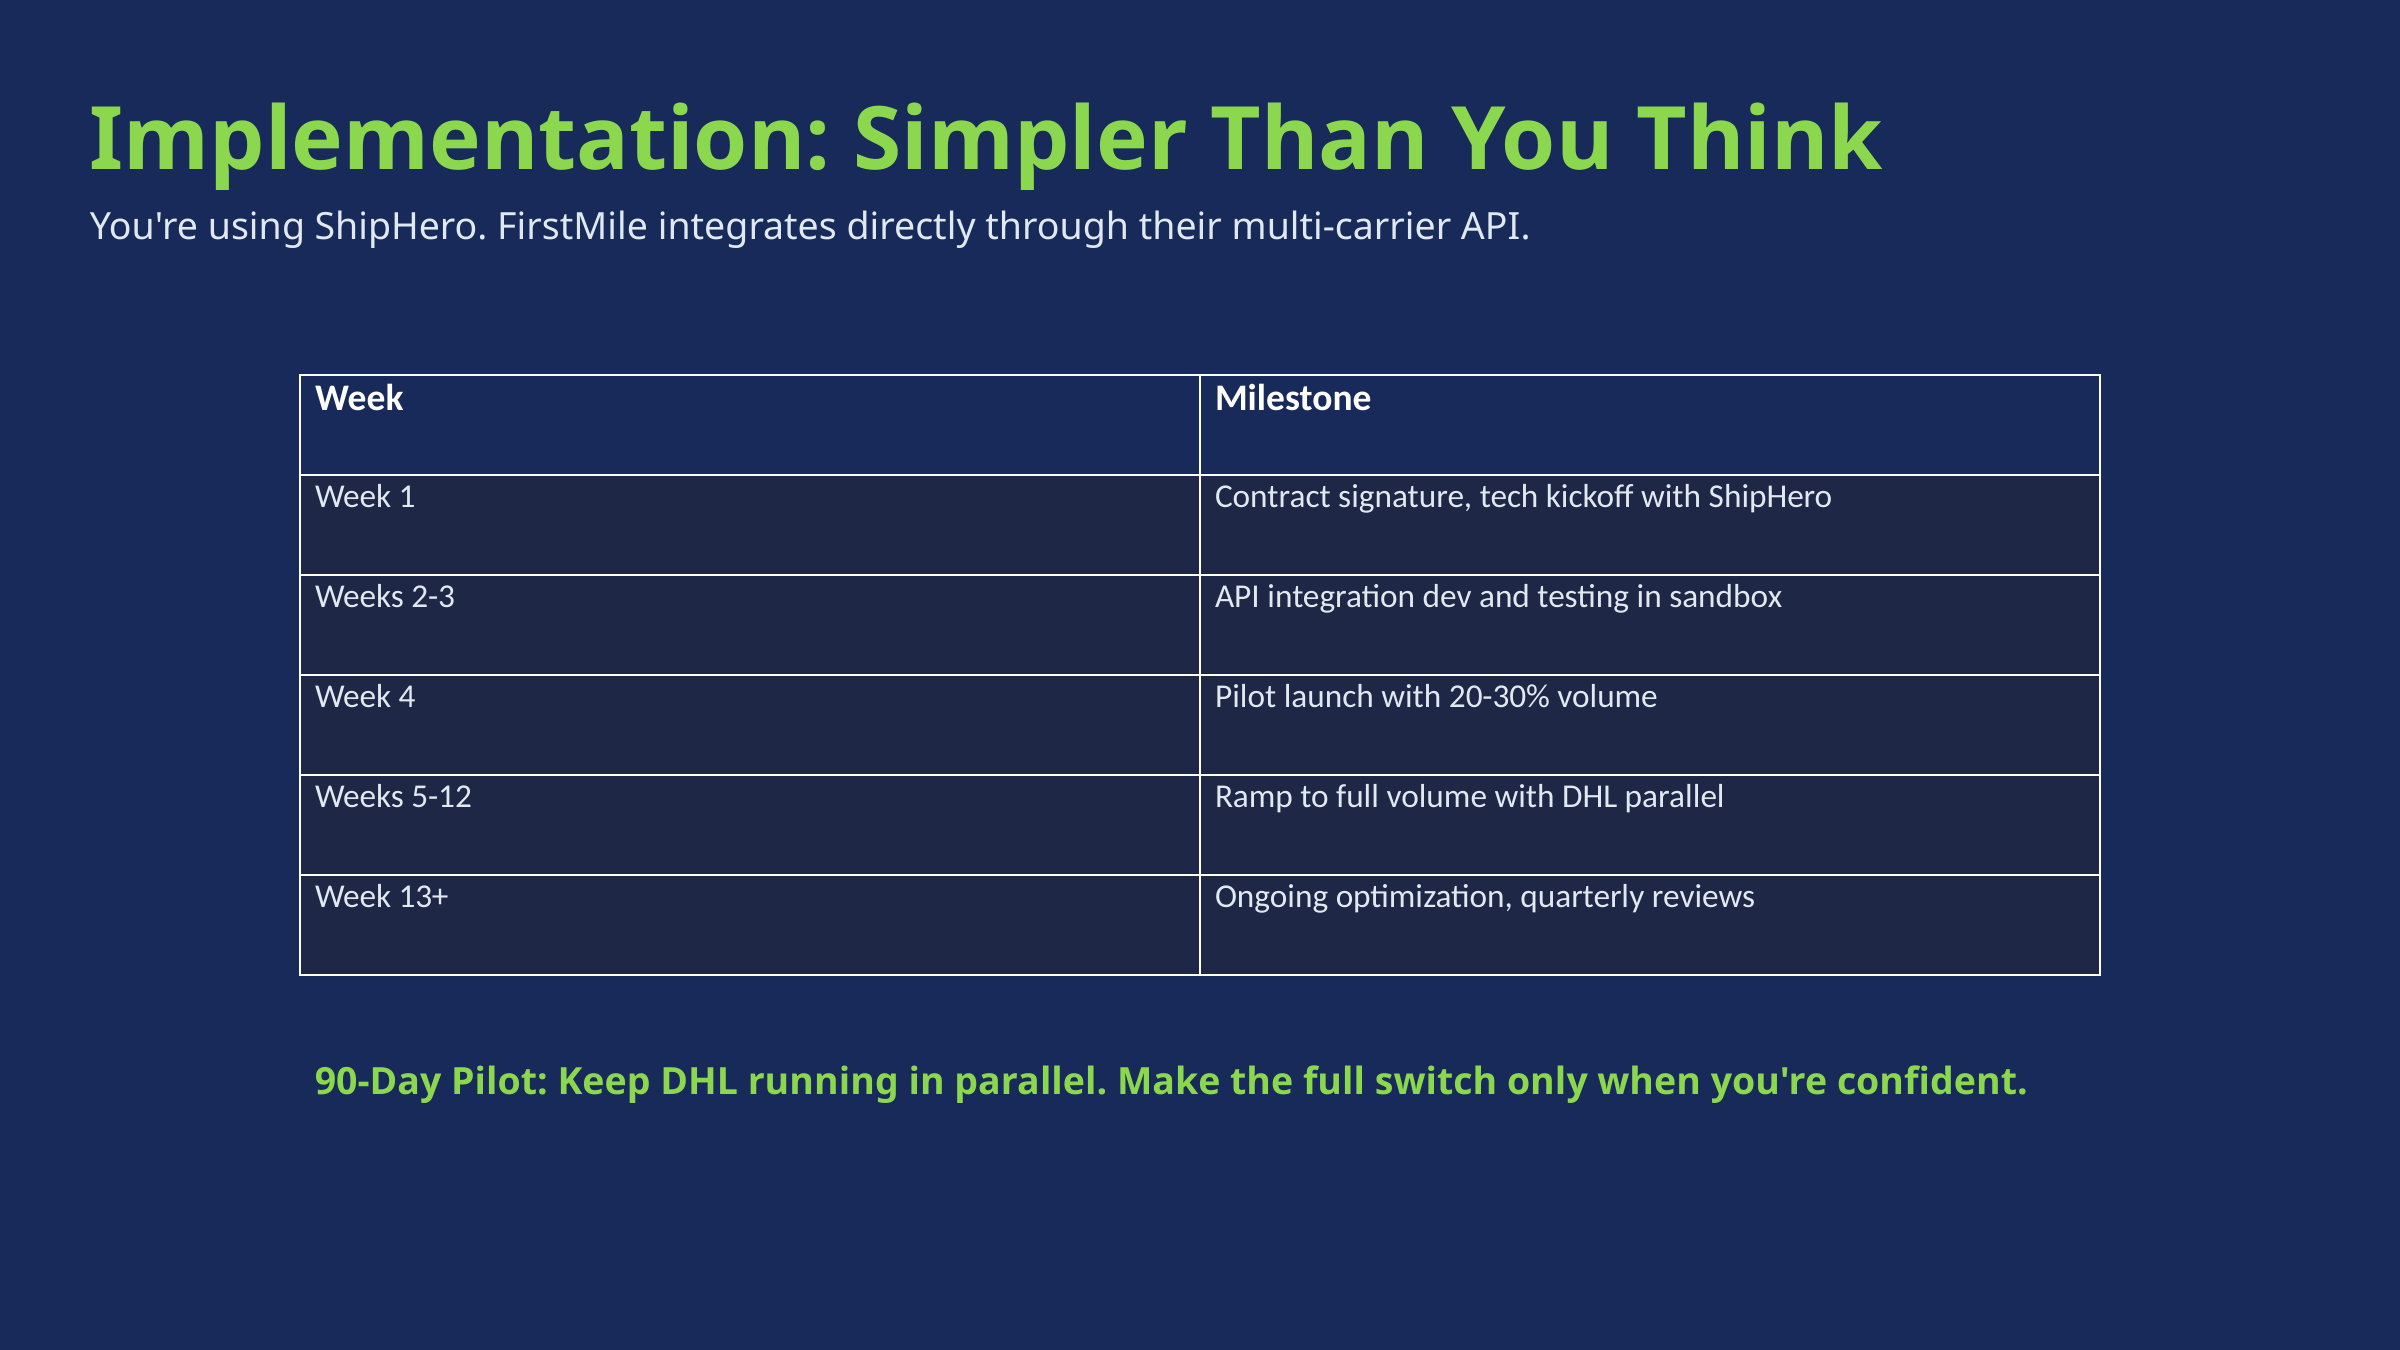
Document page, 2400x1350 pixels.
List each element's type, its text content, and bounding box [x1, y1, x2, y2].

table_cell Weeks 5-12 [301, 776, 1199, 874]
text_box Implementation: Simpler Than You Think [74, 74, 2325, 194]
table_header Milestone [1201, 376, 2099, 474]
table_cell Ongoing optimization, quarterly reviews [1201, 876, 2099, 974]
table_header Week [301, 376, 1199, 474]
table_cell Pilot launch with 20-30% volume [1201, 676, 2099, 774]
text_box You're using ShipHero. FirstMile integrates directly through their multi-carrier API. [74, 194, 2325, 255]
table_cell Week 13+ [301, 876, 1199, 974]
table_cell Weeks 2-3 [301, 576, 1199, 674]
table_cell Ramp to full volume with DHL parallel [1201, 776, 2099, 874]
table_cell Week 1 [301, 476, 1199, 574]
text_box 90-Day Pilot: Keep DHL running in parallel. Make the full switch only when you're confident. [299, 1049, 2100, 1110]
table_cell Week 4 [301, 676, 1199, 774]
table_cell Contract signature, tech kickoff with ShipHero [1201, 476, 2099, 574]
table_cell API integration dev and testing in sandbox [1201, 576, 2099, 674]
